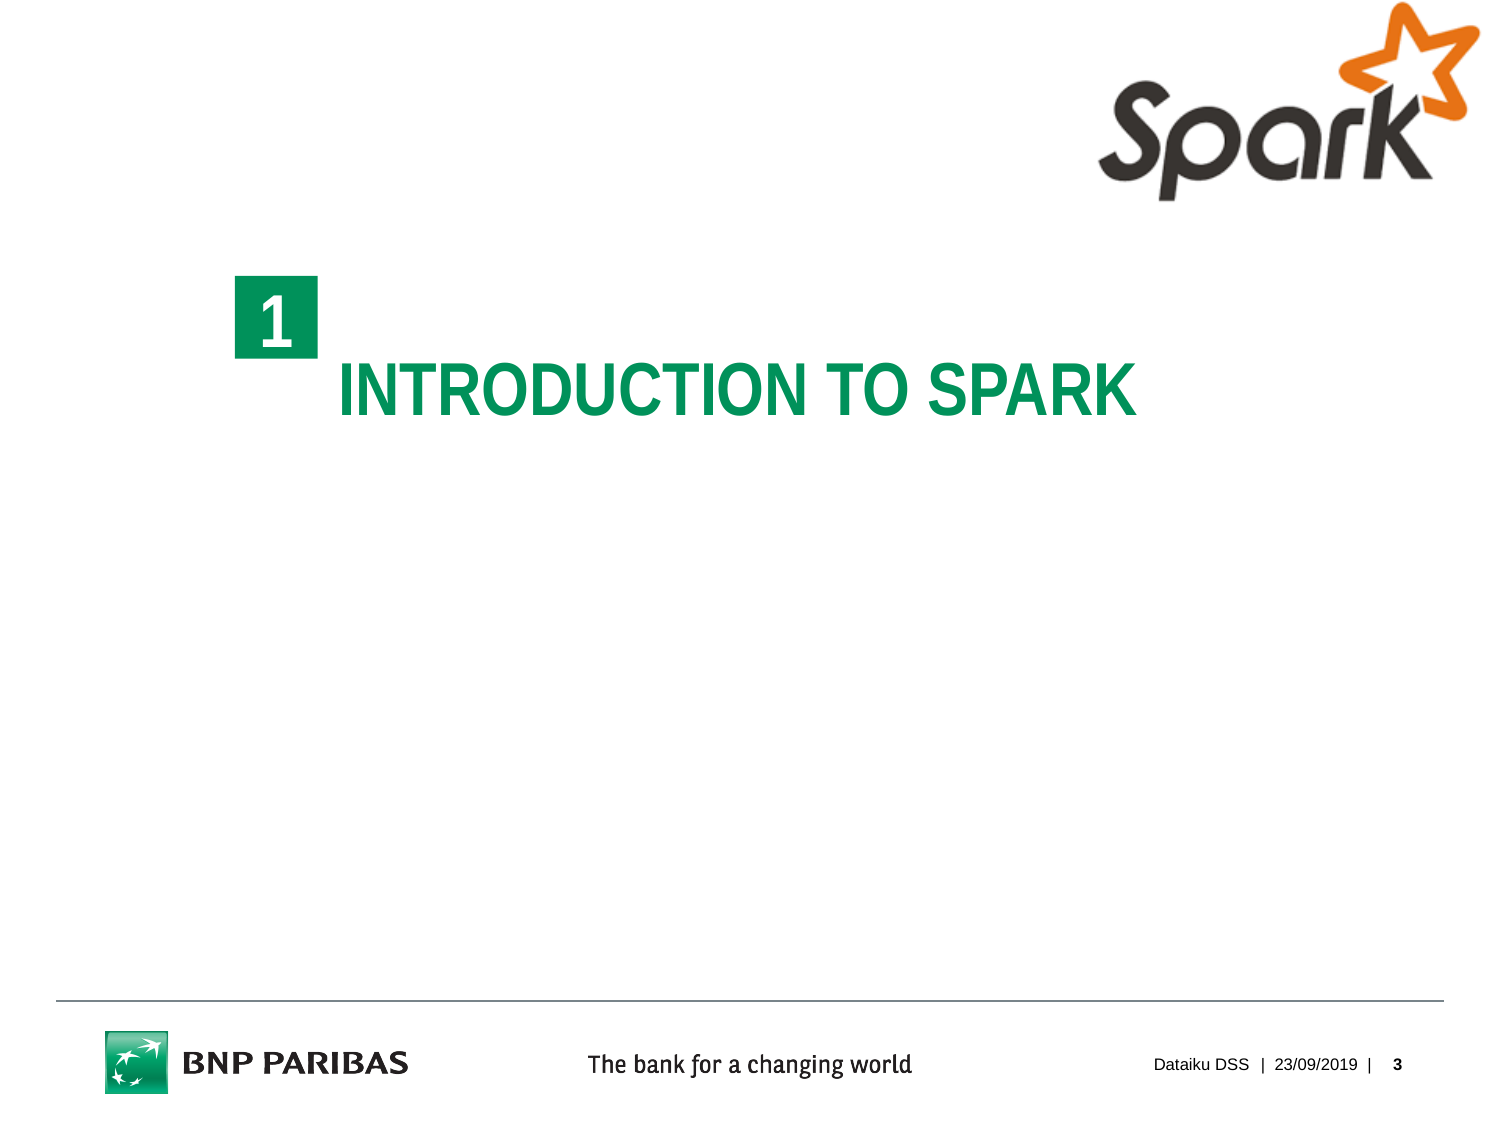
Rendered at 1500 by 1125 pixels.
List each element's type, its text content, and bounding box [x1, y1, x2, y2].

slide_number 3 [1372, 1048, 1403, 1079]
picture [1052, 0, 1500, 276]
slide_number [1258, 1048, 1372, 1079]
picture [105, 1031, 408, 1094]
picture [588, 1054, 912, 1079]
footer Dataiku DSS [918, 1048, 1250, 1079]
subtitle 1 [234, 275, 318, 359]
title Introduction to spark [338, 354, 1353, 823]
